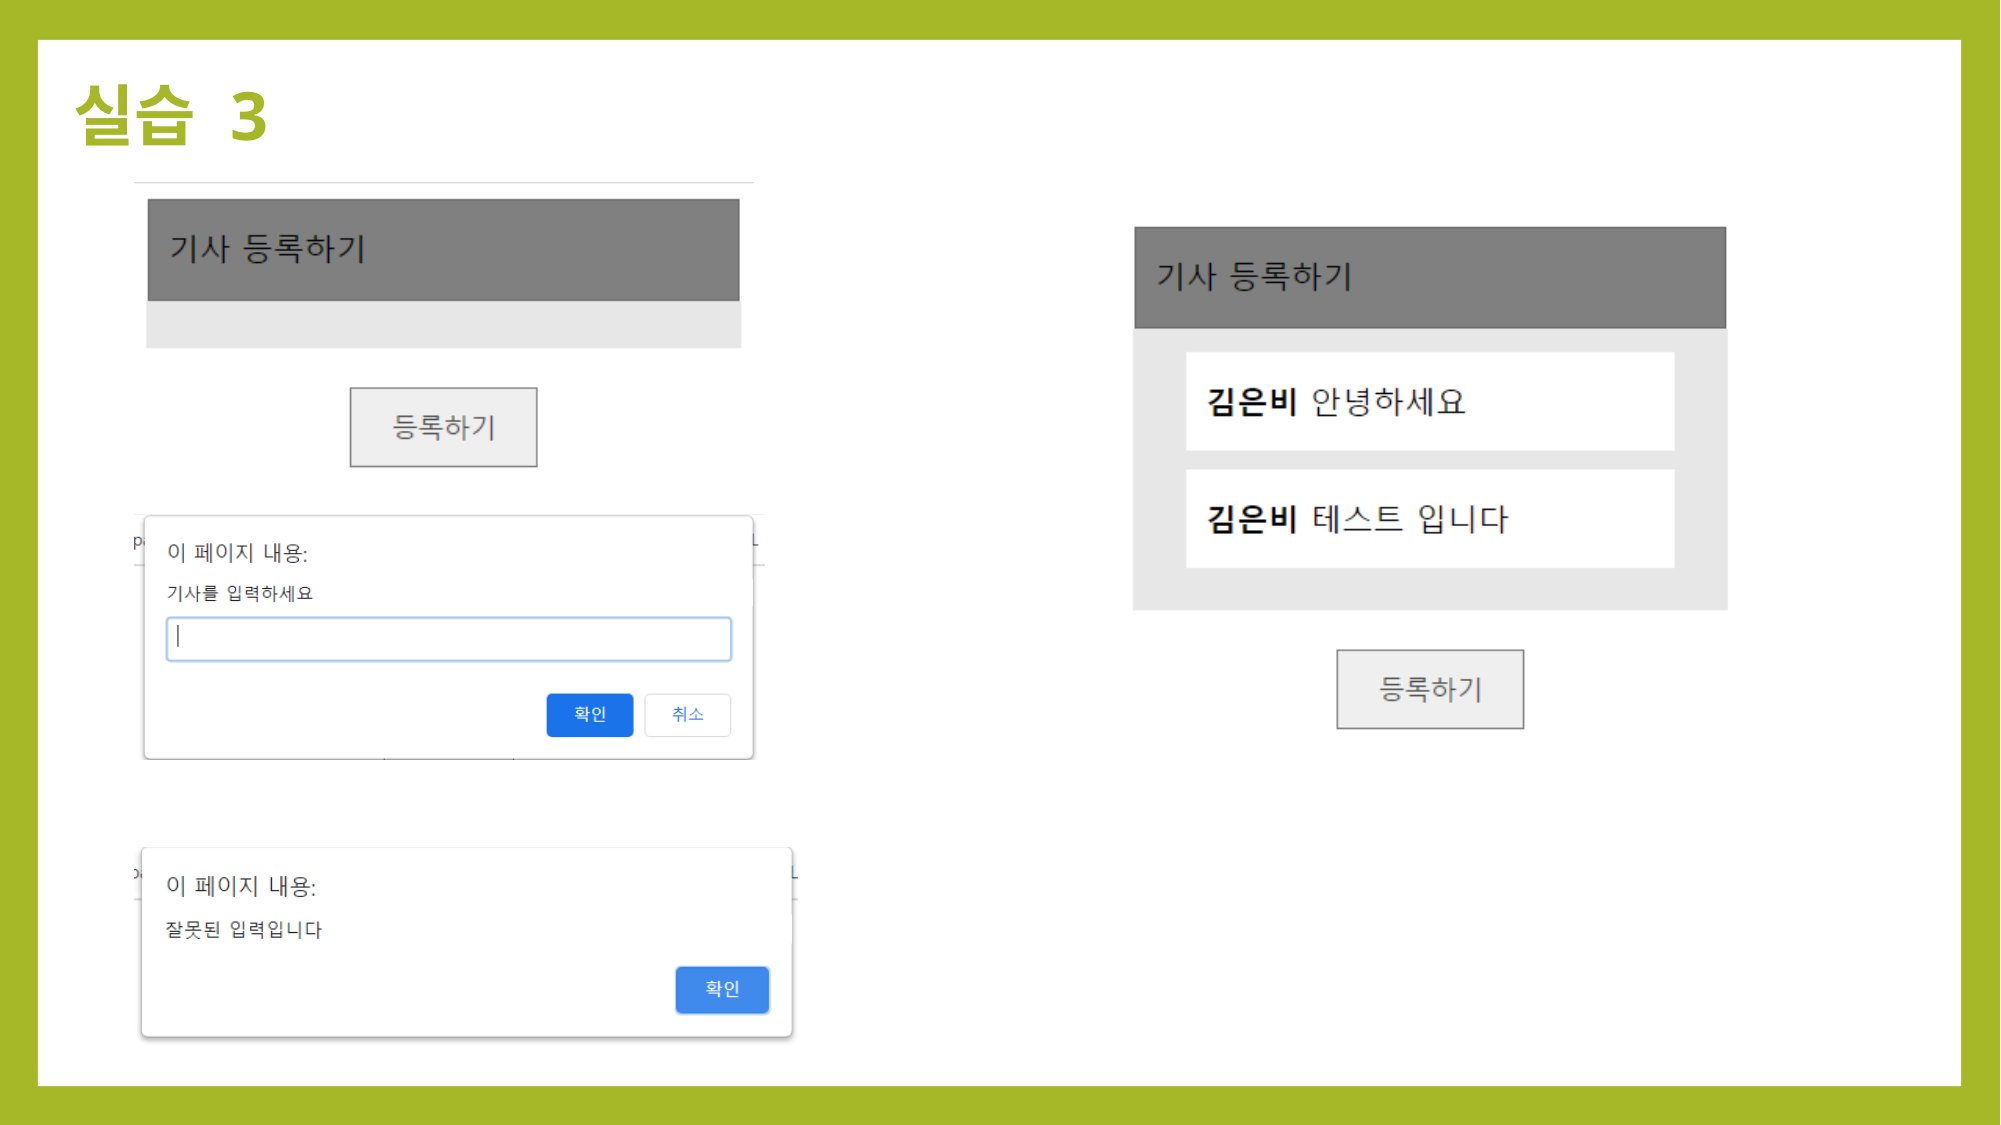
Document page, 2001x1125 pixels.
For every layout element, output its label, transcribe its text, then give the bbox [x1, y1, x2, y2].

picture [134, 182, 754, 488]
picture [1127, 213, 1736, 754]
title 실습 3 [58, 55, 1678, 183]
picture [134, 514, 766, 761]
picture [134, 847, 798, 1046]
